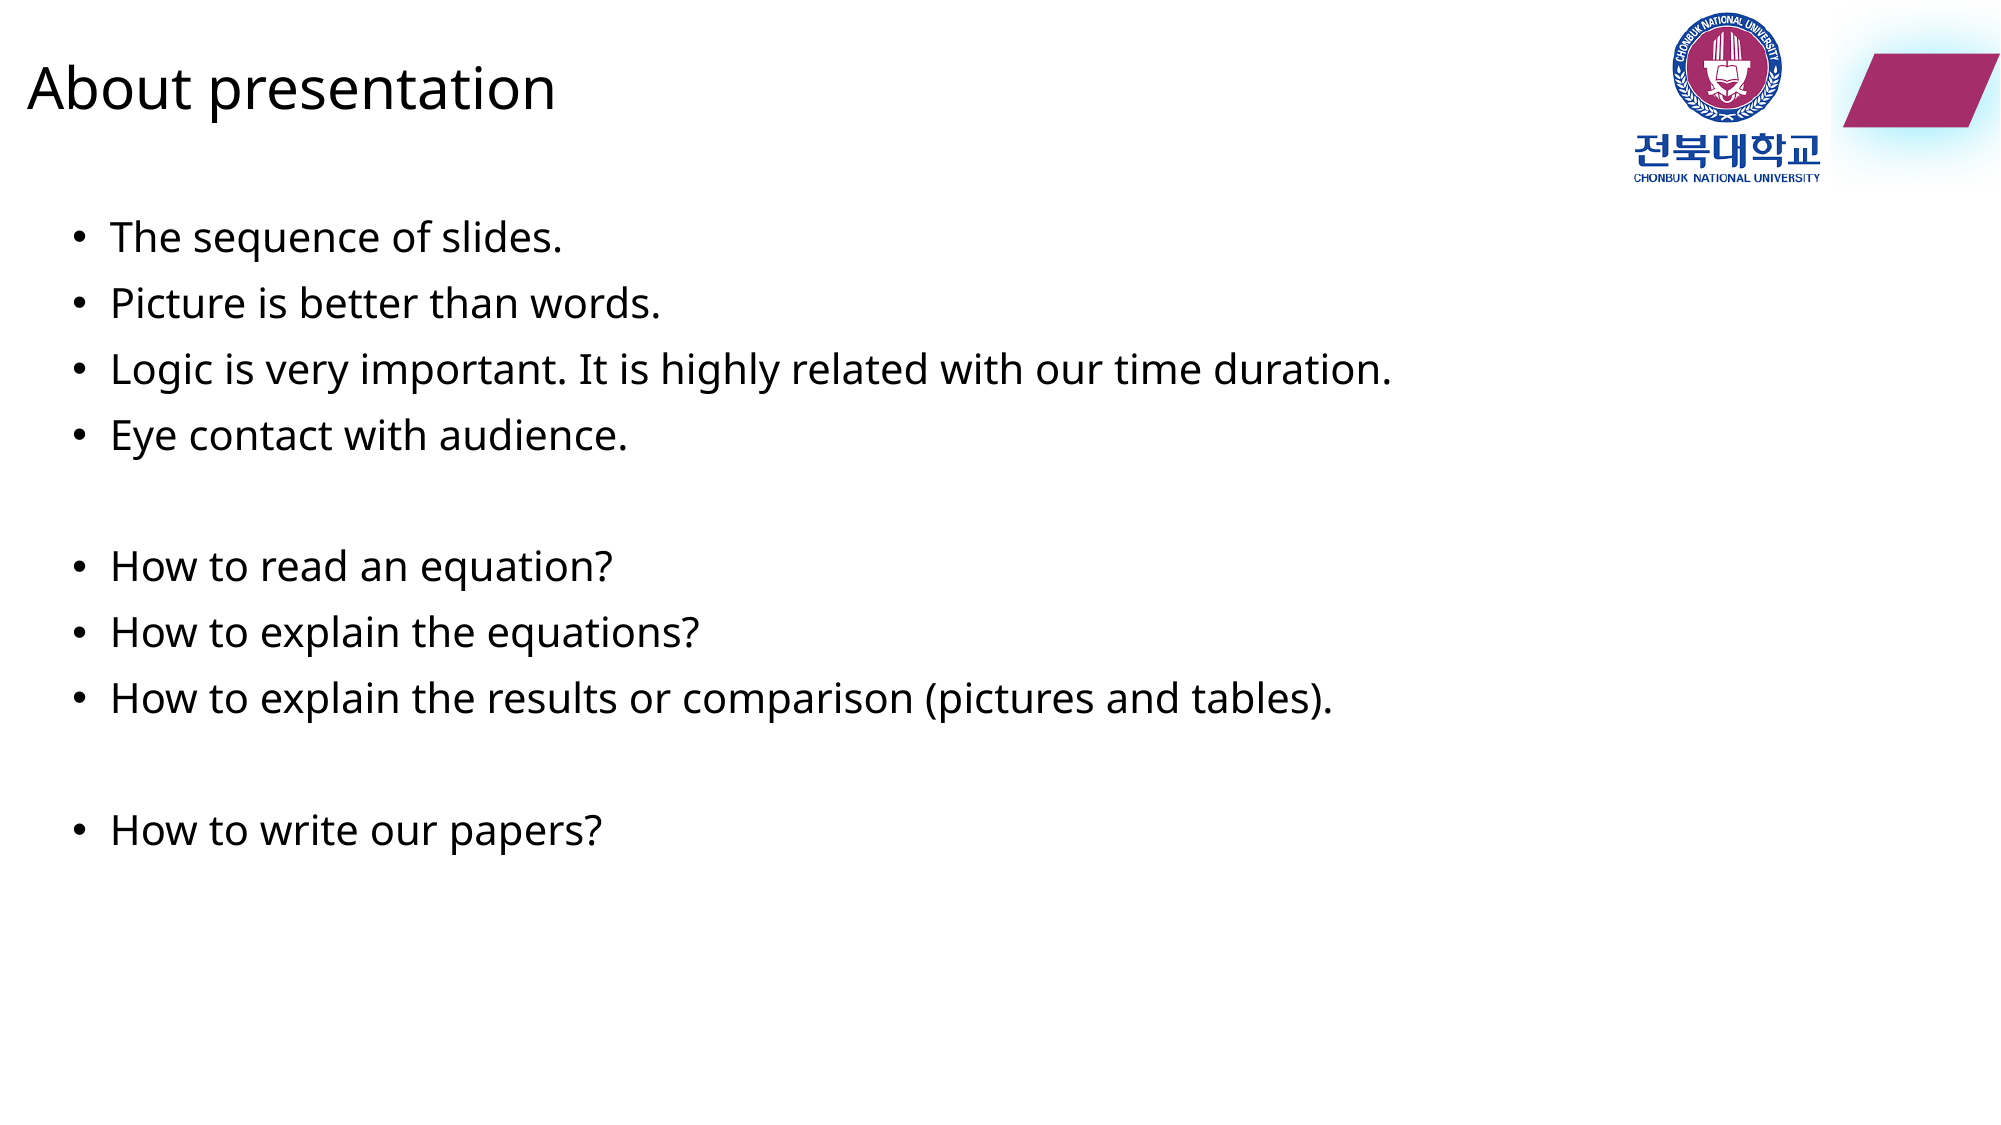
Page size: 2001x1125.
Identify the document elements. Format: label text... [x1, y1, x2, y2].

picture [1622, 4, 1831, 201]
title About presentation [12, 28, 1611, 153]
list The sequence of slides. Picture is better than words. Logic is very important. It is highly related with our time duration. Eye contact with audience. How to read an equation? How to explain the equations? How to explain the results or comparison (pictures and tables). How to write our papers? [57, 209, 1944, 920]
